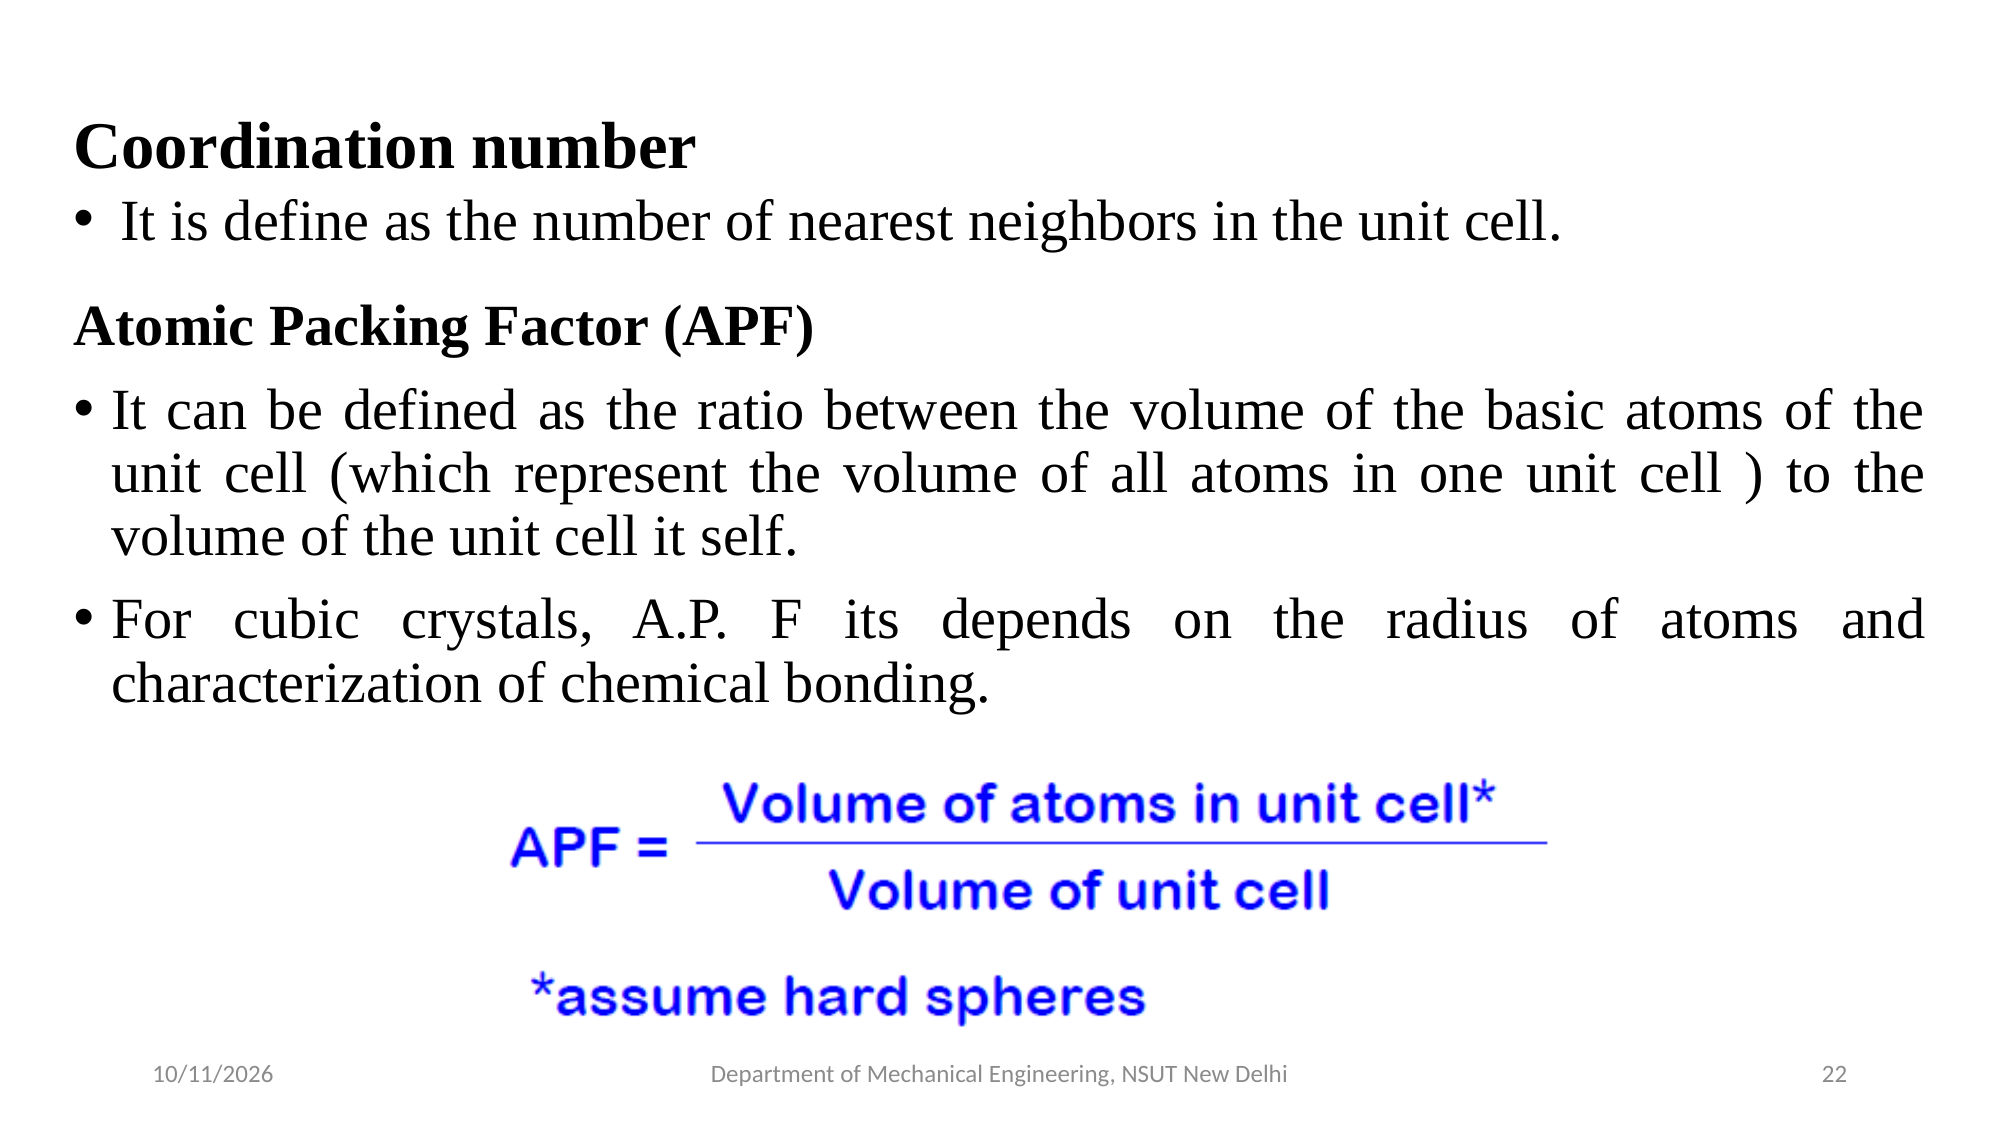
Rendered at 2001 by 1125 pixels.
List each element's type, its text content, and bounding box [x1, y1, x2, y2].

list Atomic Packing Factor (APF) It can be defined as the ratio between the volume of the basic atoms of the unit cell (which represent the volume of all atoms in one unit cell ) to the volume of the unit cell it self. For cubic crystals, A.P. F its depends on the radius of atoms and characterization of chemical bonding. [58, 287, 1942, 1002]
picture [496, 745, 1588, 1031]
footer Department of Mechanical Engineering, NSUT New Delhi [662, 1042, 1338, 1103]
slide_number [137, 1042, 588, 1103]
text_box Coordination number It is define as the number of nearest neighbors in the unit cell. [58, 94, 1891, 260]
slide_number 22 [1412, 1042, 1863, 1103]
